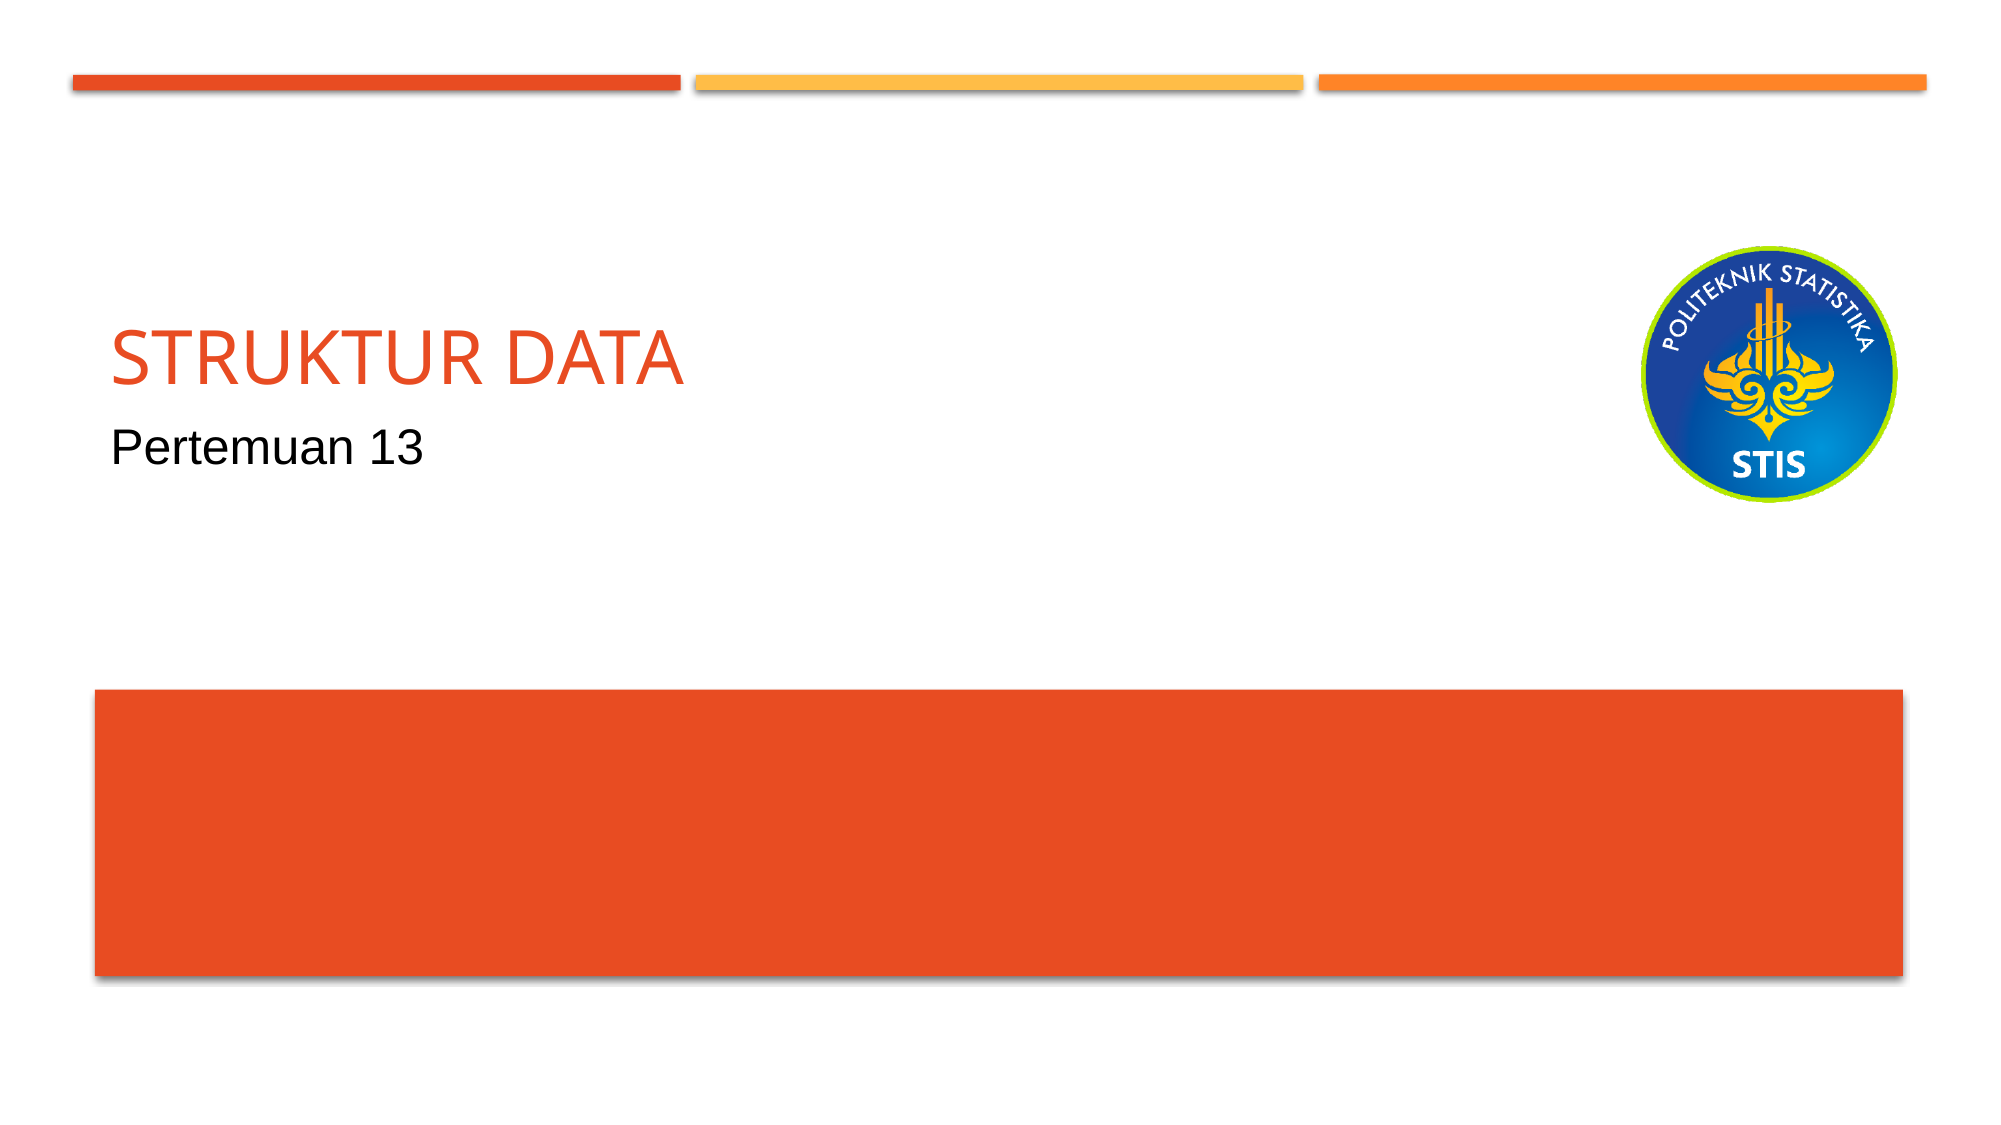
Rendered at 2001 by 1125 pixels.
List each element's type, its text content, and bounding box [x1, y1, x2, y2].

picture [1708, 244, 1899, 504]
title STRUKTUR DATA [95, 164, 1708, 406]
subtitle Pertemuan 13 [95, 406, 1708, 504]
